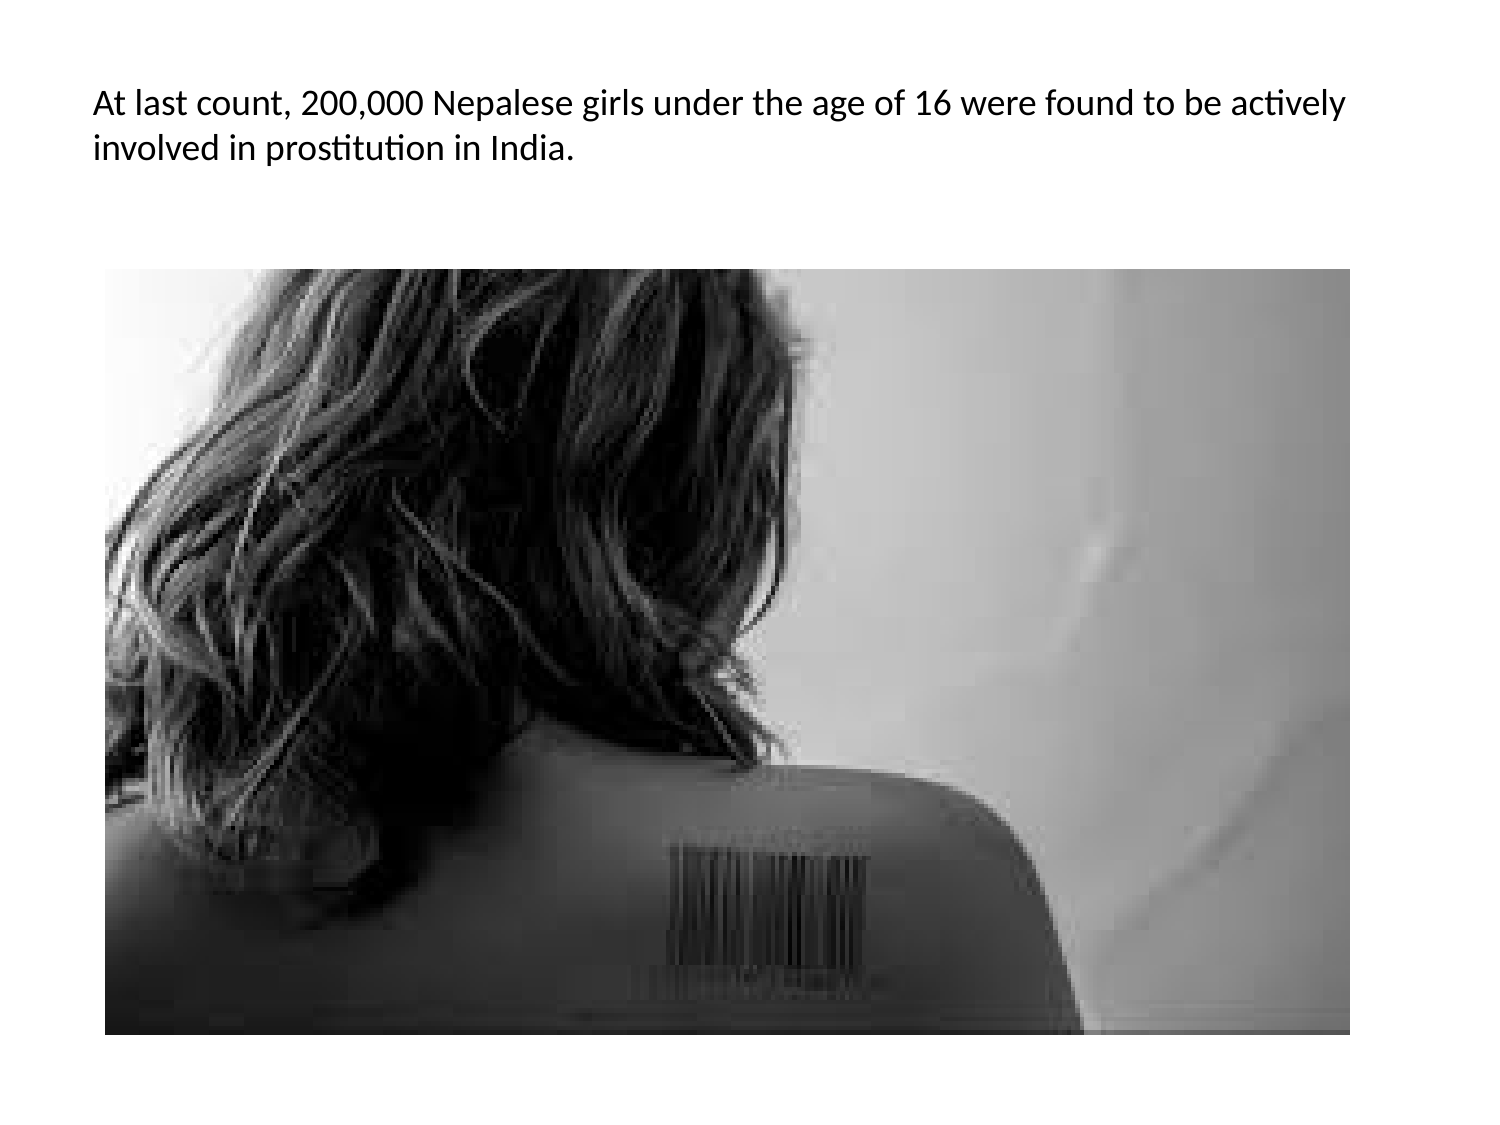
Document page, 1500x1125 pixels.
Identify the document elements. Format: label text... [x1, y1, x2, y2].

text_box At last count, 200,000 Nepalese girls under the age of 16 were found to be actively involved in prostitution in India. [78, 70, 1372, 175]
picture [105, 269, 1350, 1036]
